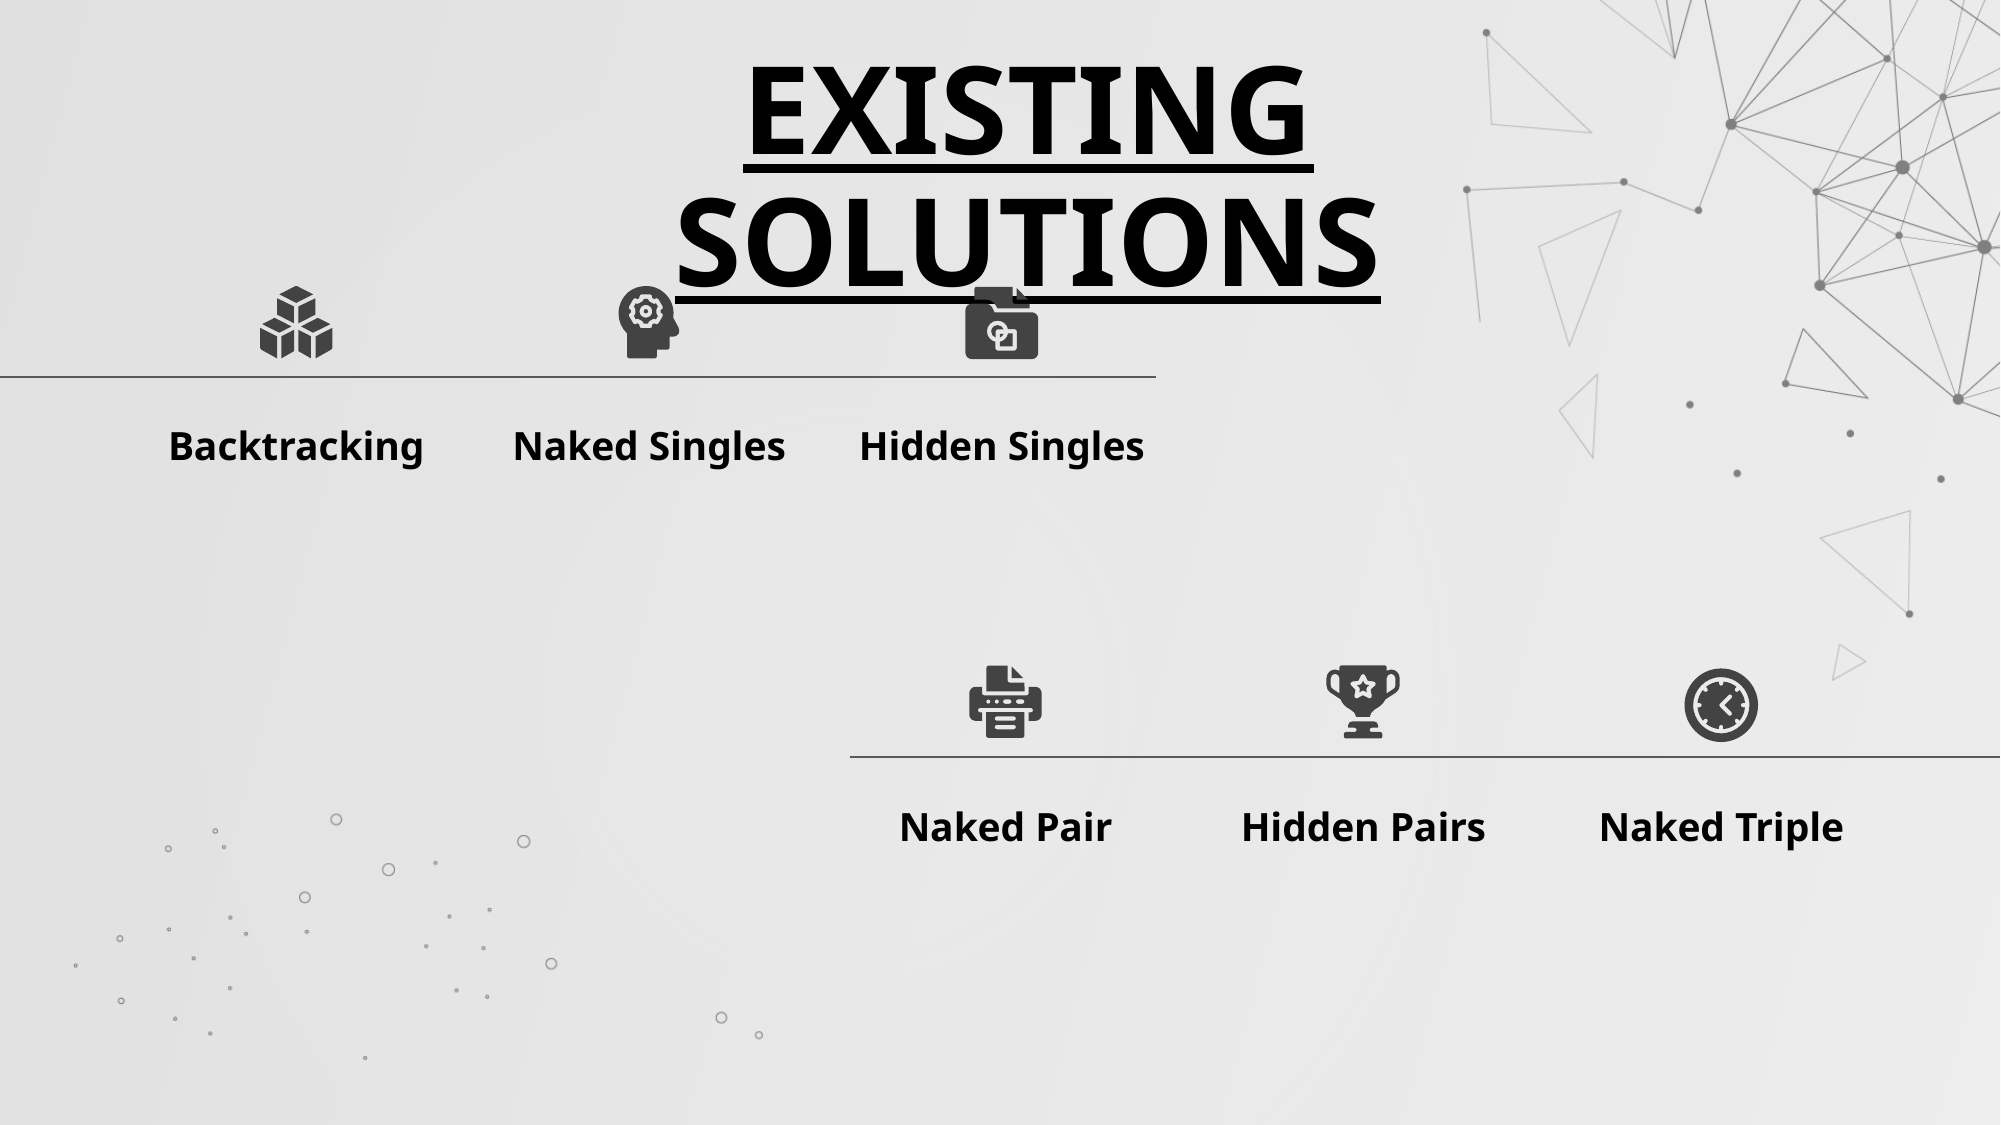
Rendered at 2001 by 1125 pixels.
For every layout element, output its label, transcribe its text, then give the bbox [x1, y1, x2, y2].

title Hidden Pairs [1168, 776, 1526, 870]
title EXISTING SOLUTIONS [374, 28, 1683, 236]
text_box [969, 665, 1042, 738]
title Naked Pair [810, 776, 1168, 870]
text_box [1326, 665, 1400, 739]
title Backtracking [101, 395, 454, 489]
title Naked Triple [1526, 776, 1917, 870]
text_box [618, 285, 680, 359]
title Hidden Singles [807, 395, 1197, 489]
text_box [1684, 668, 1759, 743]
title Naked Singles [454, 395, 807, 489]
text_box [260, 286, 333, 359]
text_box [965, 286, 1039, 360]
picture [0, 0, 2001, 1125]
